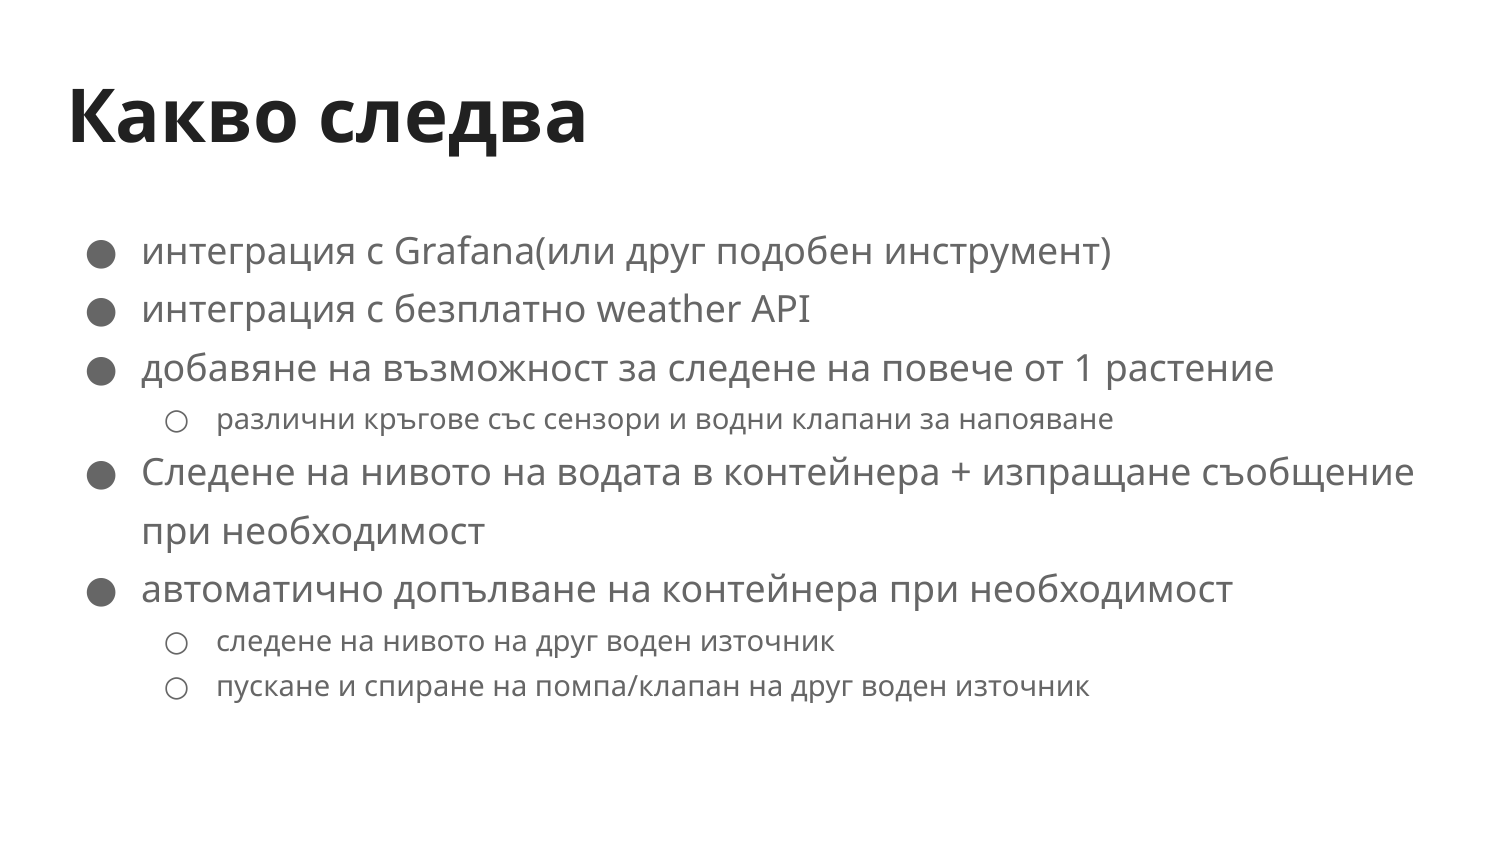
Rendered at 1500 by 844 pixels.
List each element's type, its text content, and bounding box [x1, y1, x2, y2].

title Какво следва [51, 48, 1449, 180]
list интеграция с Grafana(или друг подобен инструмент) интеграция с безплатно weather API добавяне на възможност за следене на повече от 1 растение различни кръгове със сензори и водни клапани за напояване Следене на нивото на водата в контейнера + изпращане съобщение при необходимост автоматично допълване на контейнера при необходимост следене на нивото на друг воден източник пускане и спиране на помпа/клапан на друг воден източник [51, 201, 1449, 750]
